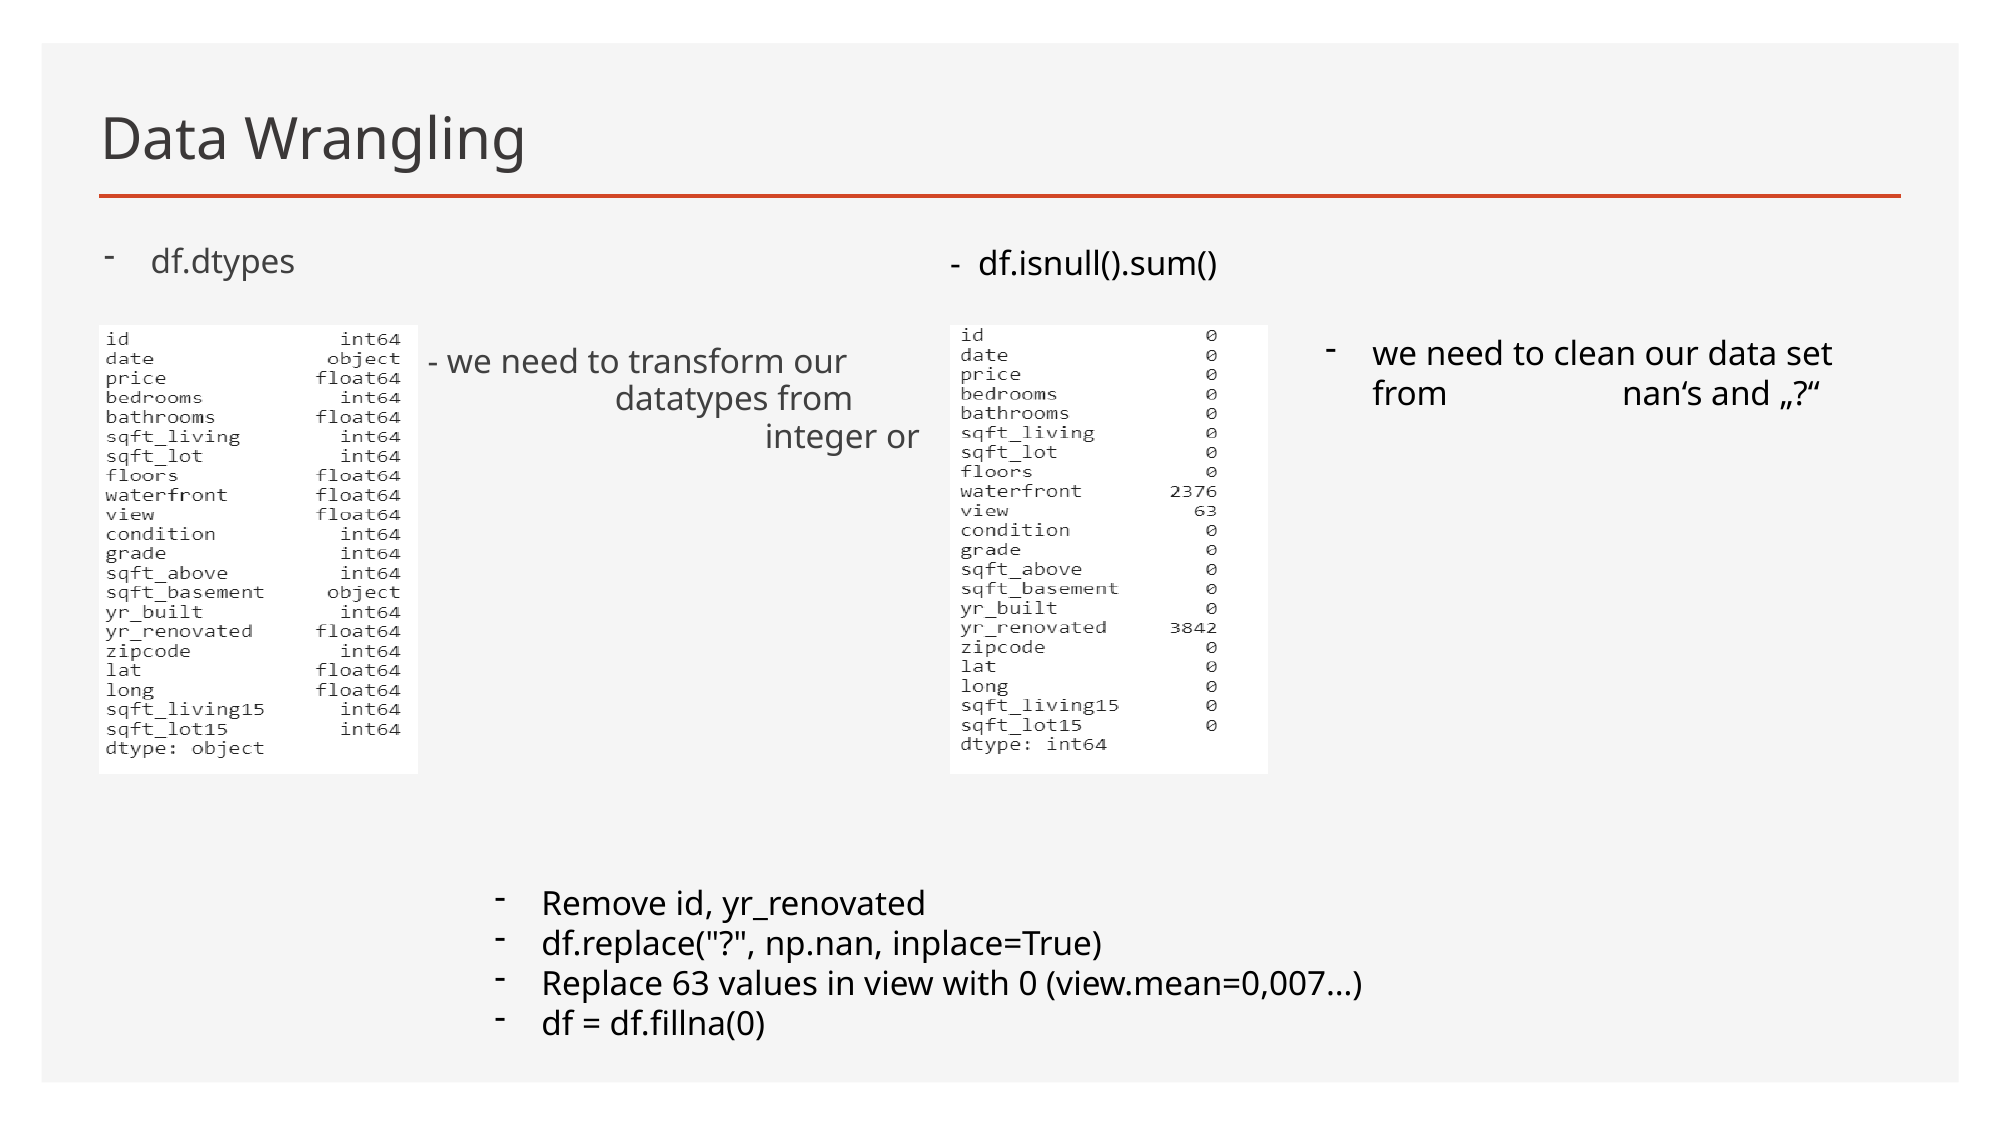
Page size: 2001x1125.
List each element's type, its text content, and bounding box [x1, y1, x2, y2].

text_box - df.isnull().sum() [935, 234, 1897, 290]
picture [949, 325, 1268, 774]
picture [99, 325, 418, 774]
title Data Wrangling [85, 73, 1214, 179]
text_box Remove id, yr_renovated df.replace("?", np.nan, inplace=True) Replace 63 values in view with 0 (view.mean=0,007…) df = df.fillna(0) [479, 874, 1771, 1050]
list df.dtypes - we need to transform our datatypes from object to integer or float [88, 234, 940, 1077]
text_box we need to clean our data set from nan‘s and „?“ [1310, 325, 1912, 420]
